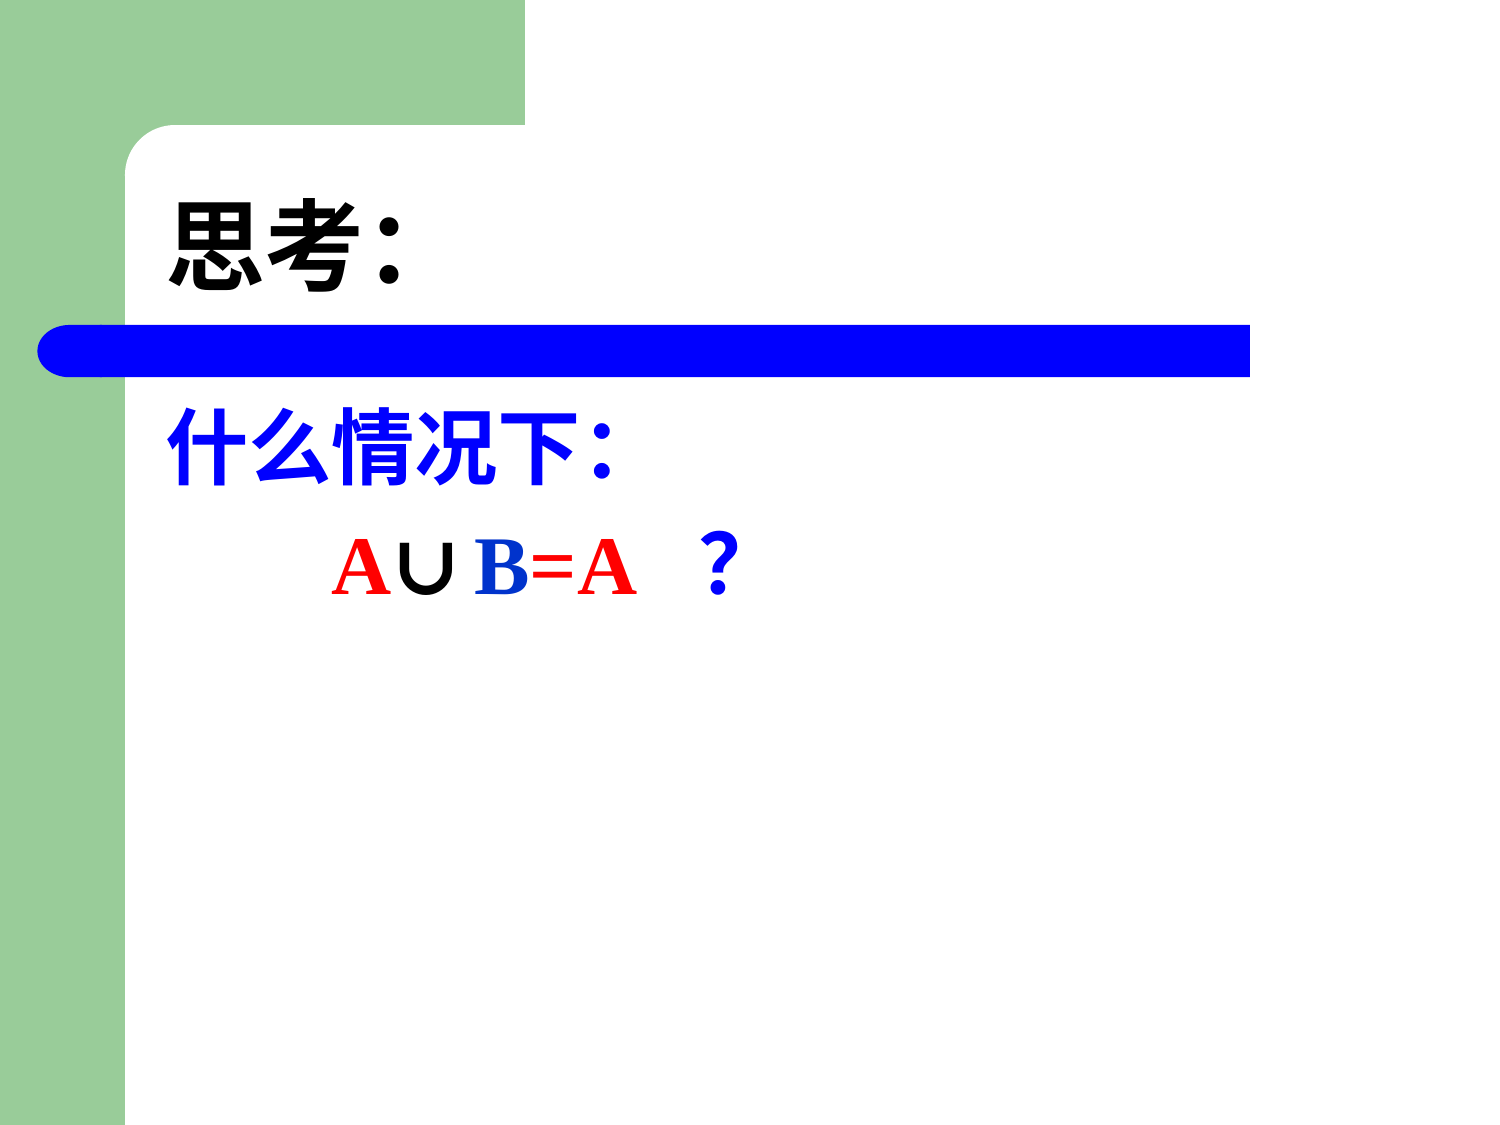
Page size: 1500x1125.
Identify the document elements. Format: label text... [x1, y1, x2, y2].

title 思考： [149, 124, 1463, 313]
list 什么情况下： A∪B=A ？ [149, 387, 1463, 1001]
